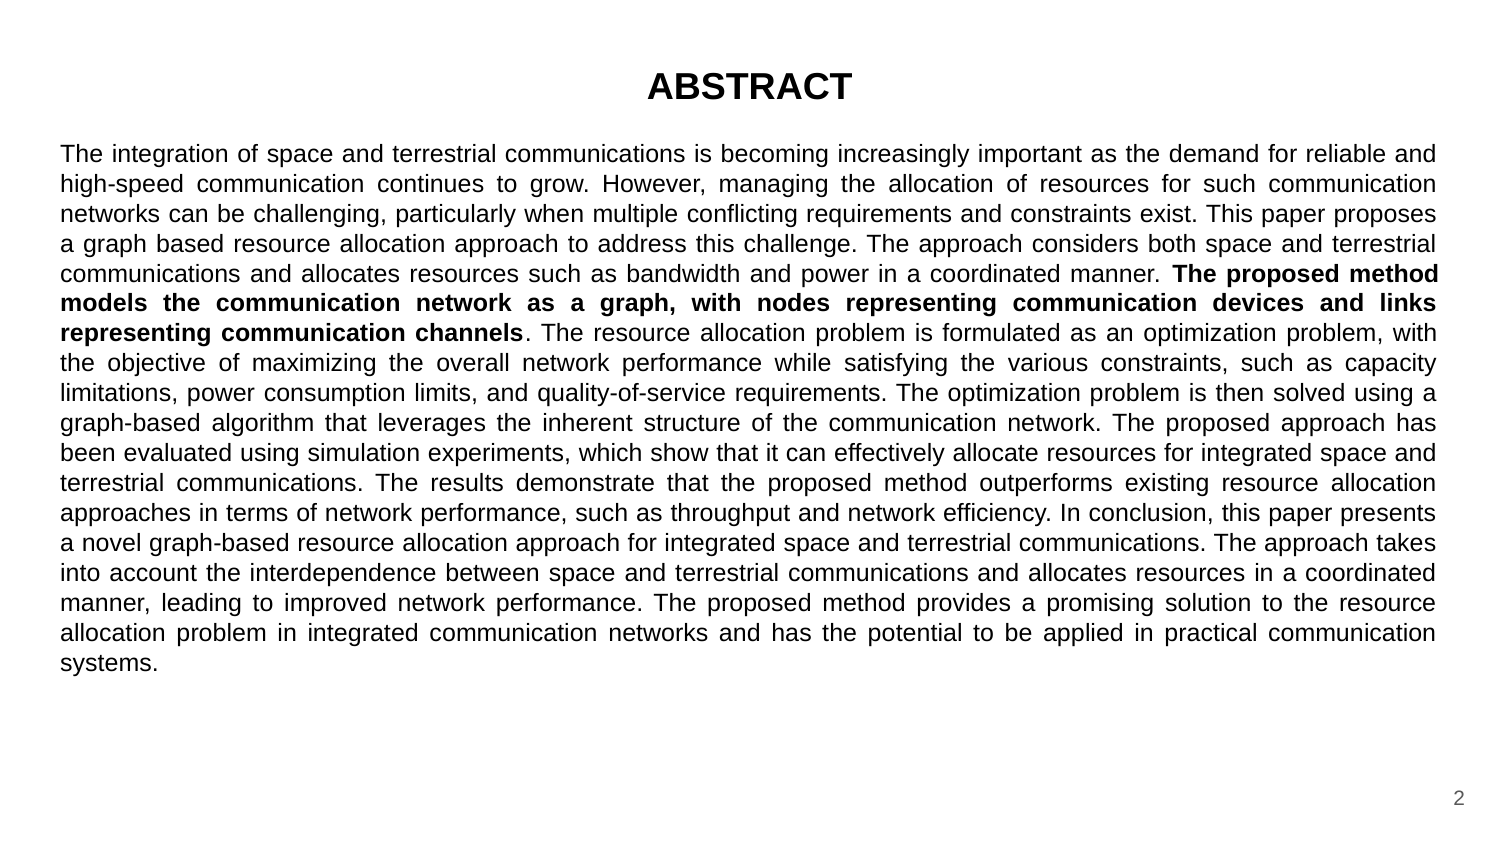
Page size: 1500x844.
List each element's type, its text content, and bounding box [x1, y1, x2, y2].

slide_number 2 [1389, 764, 1480, 830]
text_box ABSTRACT [103, 55, 1397, 115]
text_box The integration of space and terrestrial communications is becoming increasingly important as the demand for reliable and high-speed communication continues to grow. However, managing the allocation of resources for such communication networks can be challenging, particularly when multiple conflicting requirements and constraints exist. This paper proposes a graph based resource allocation approach to address this challenge. The approach considers both space and terrestrial communications and allocates resources such as bandwidth and power in a coordinated manner. The proposed method models the communication network as a graph, with nodes representing communication devices and links representing communication channels. The resource allocation problem is formulated as an optimization problem, with the objective of maximizing the overall network performance while satisfying the various constraints, such as capacity limitations, power consumption limits, and quality-of-service requirements. The optimization problem is then solved using a graph-based algorithm that leverages the inherent structure of the communication network. The proposed approach has been evaluated using simulation experiments, which show that it can effectively allocate resources for integrated space and terrestrial communications. The results demonstrate that the proposed method outperforms existing resource allocation approaches in terms of network performance, such as throughput and network efficiency. In conclusion, this paper presents a novel graph-based resource allocation approach for integrated space and terrestrial communications. The approach takes into account the interdependence between space and terrestrial communications and allocates resources in a coordinated manner, leading to improved network performance. The proposed method provides a promising solution to the resource allocation problem in integrated communication networks and has the potential to be applied in practical communication systems. [45, 129, 1455, 684]
